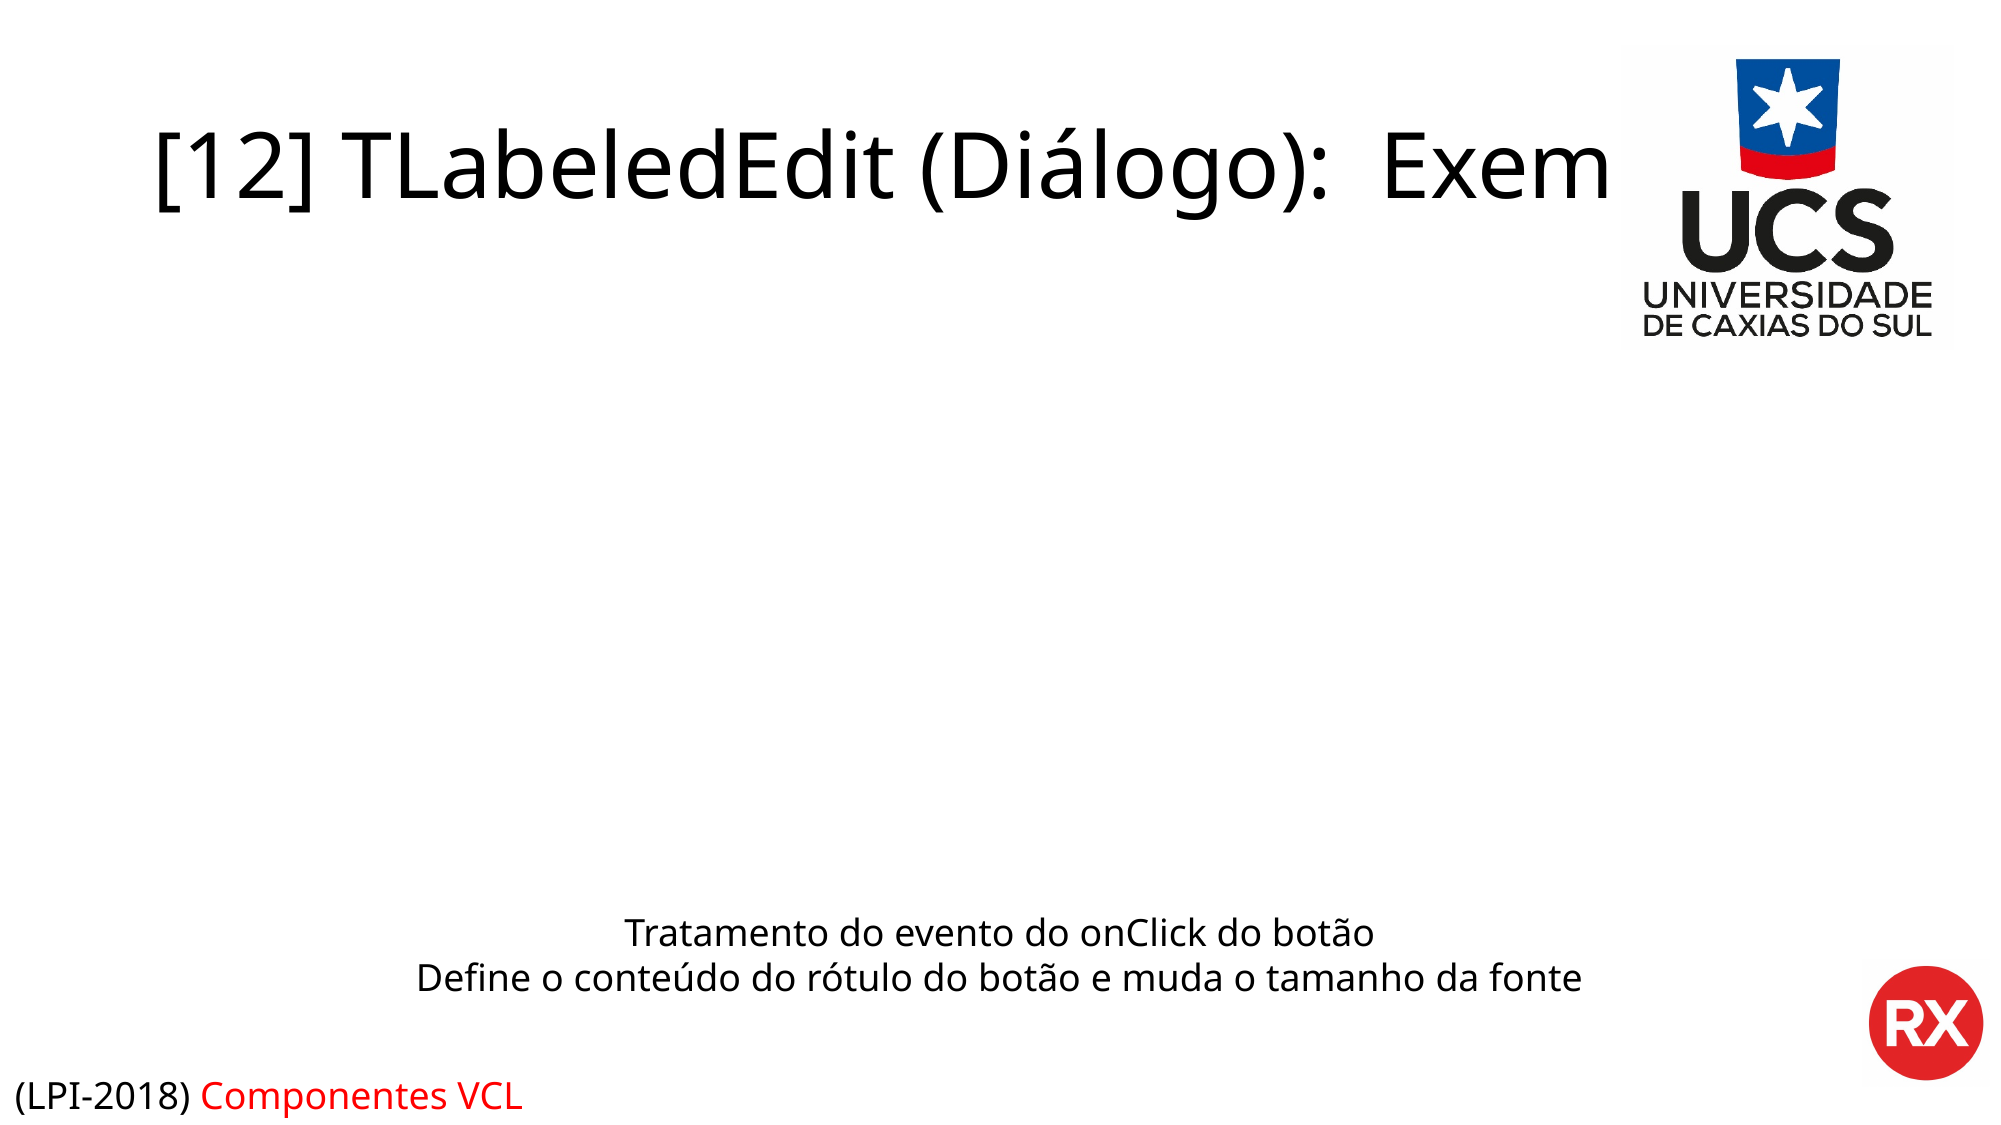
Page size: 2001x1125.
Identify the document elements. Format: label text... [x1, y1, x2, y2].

picture [1862, 959, 1990, 1087]
title [12] TLabeledEdit (Diálogo): Exemplo [137, 59, 1621, 278]
picture [1621, 45, 1954, 351]
text_box Tratamento do evento do onClick do botão Define o conteúdo do rótulo do botão e muda o tamanho da fonte [401, 902, 1599, 1052]
text_box (LPI-2018) Componentes VCL [0, 1064, 2000, 1125]
